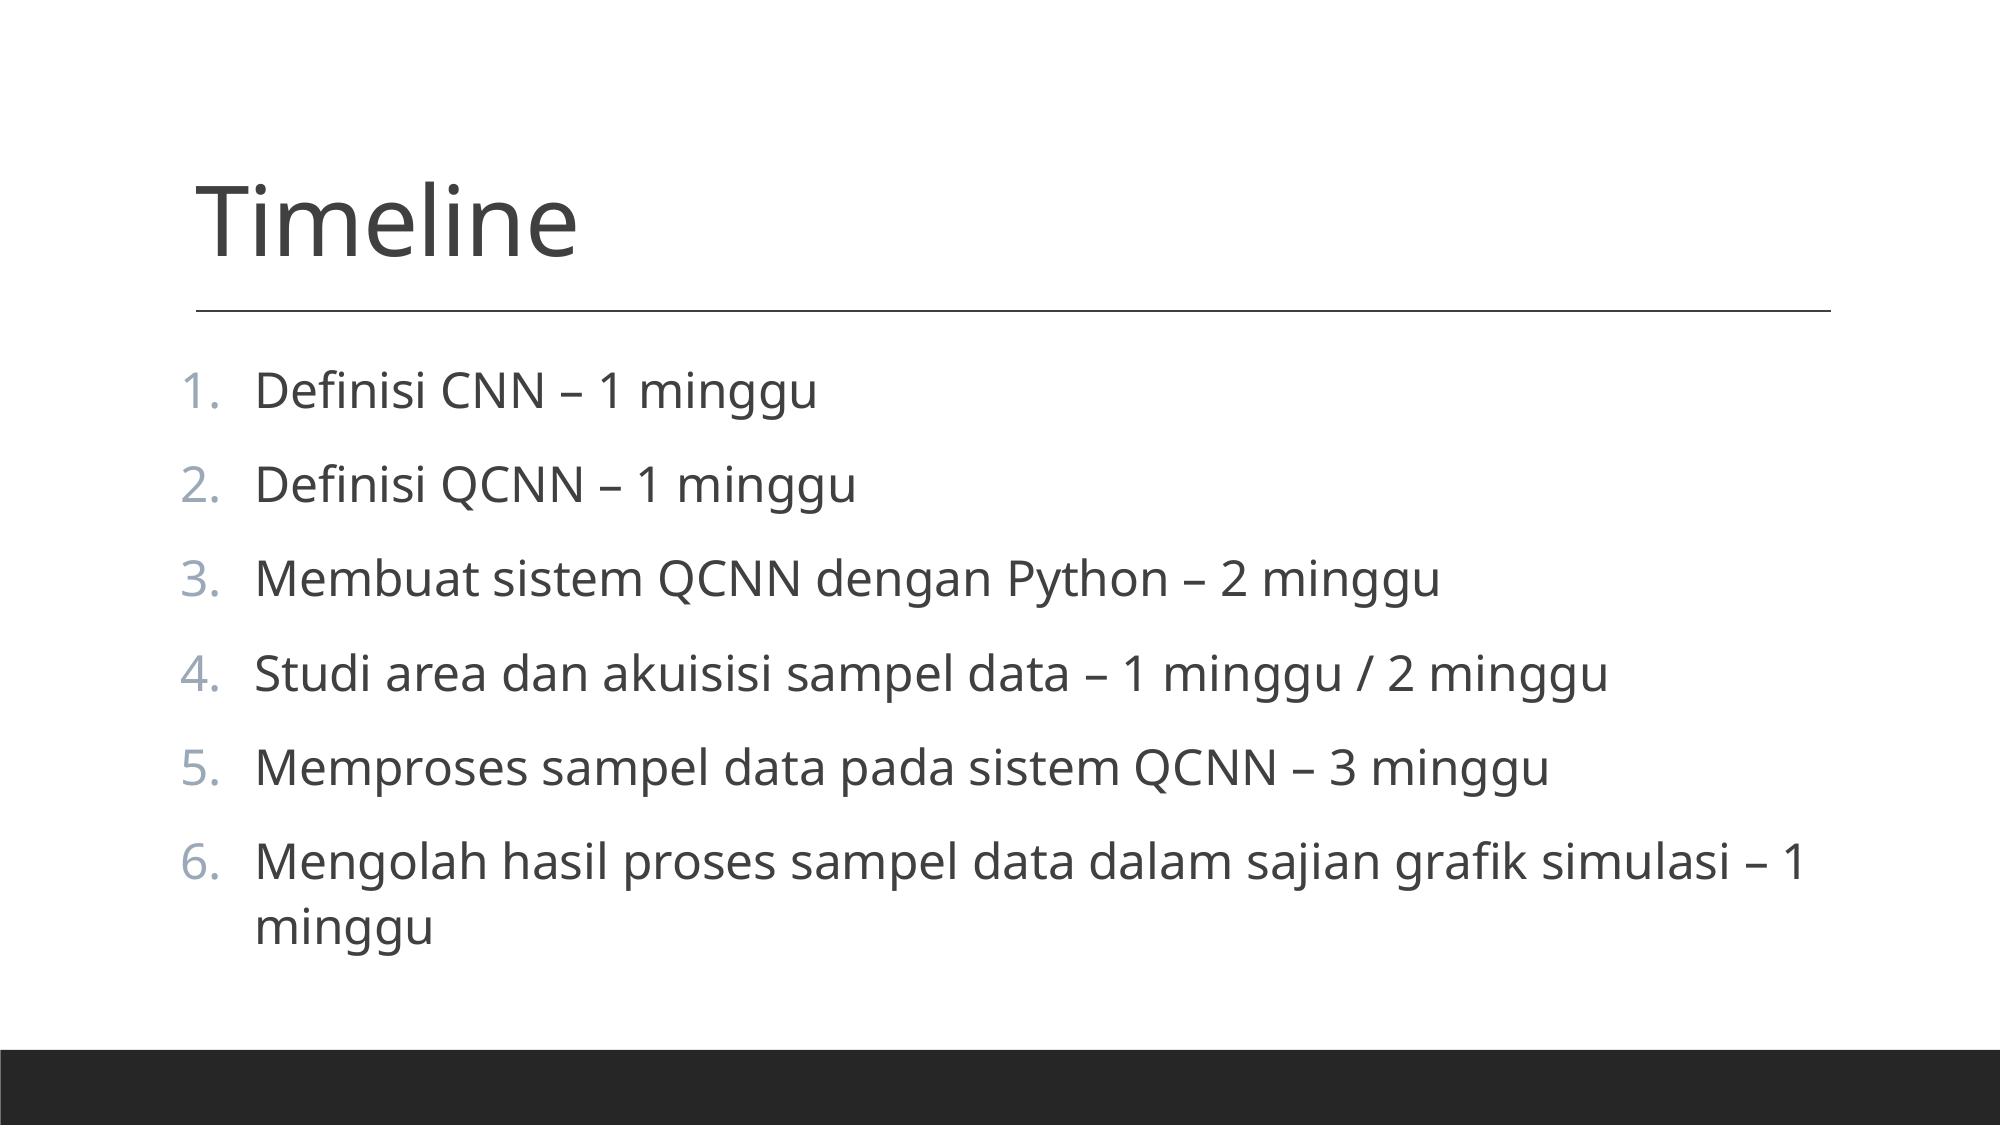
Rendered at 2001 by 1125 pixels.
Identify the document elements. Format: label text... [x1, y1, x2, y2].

title Timeline [180, 47, 1830, 285]
list Definisi CNN – 1 minggu Definisi QCNN – 1 minggu Membuat sistem QCNN dengan Python – 2 minggu Studi area dan akuisisi sampel data – 1 minggu / 2 minggu Memproses sampel data pada sistem QCNN – 3 minggu Mengolah hasil proses sampel data dalam sajian grafik simulasi – 1 minggu [180, 345, 1907, 963]
